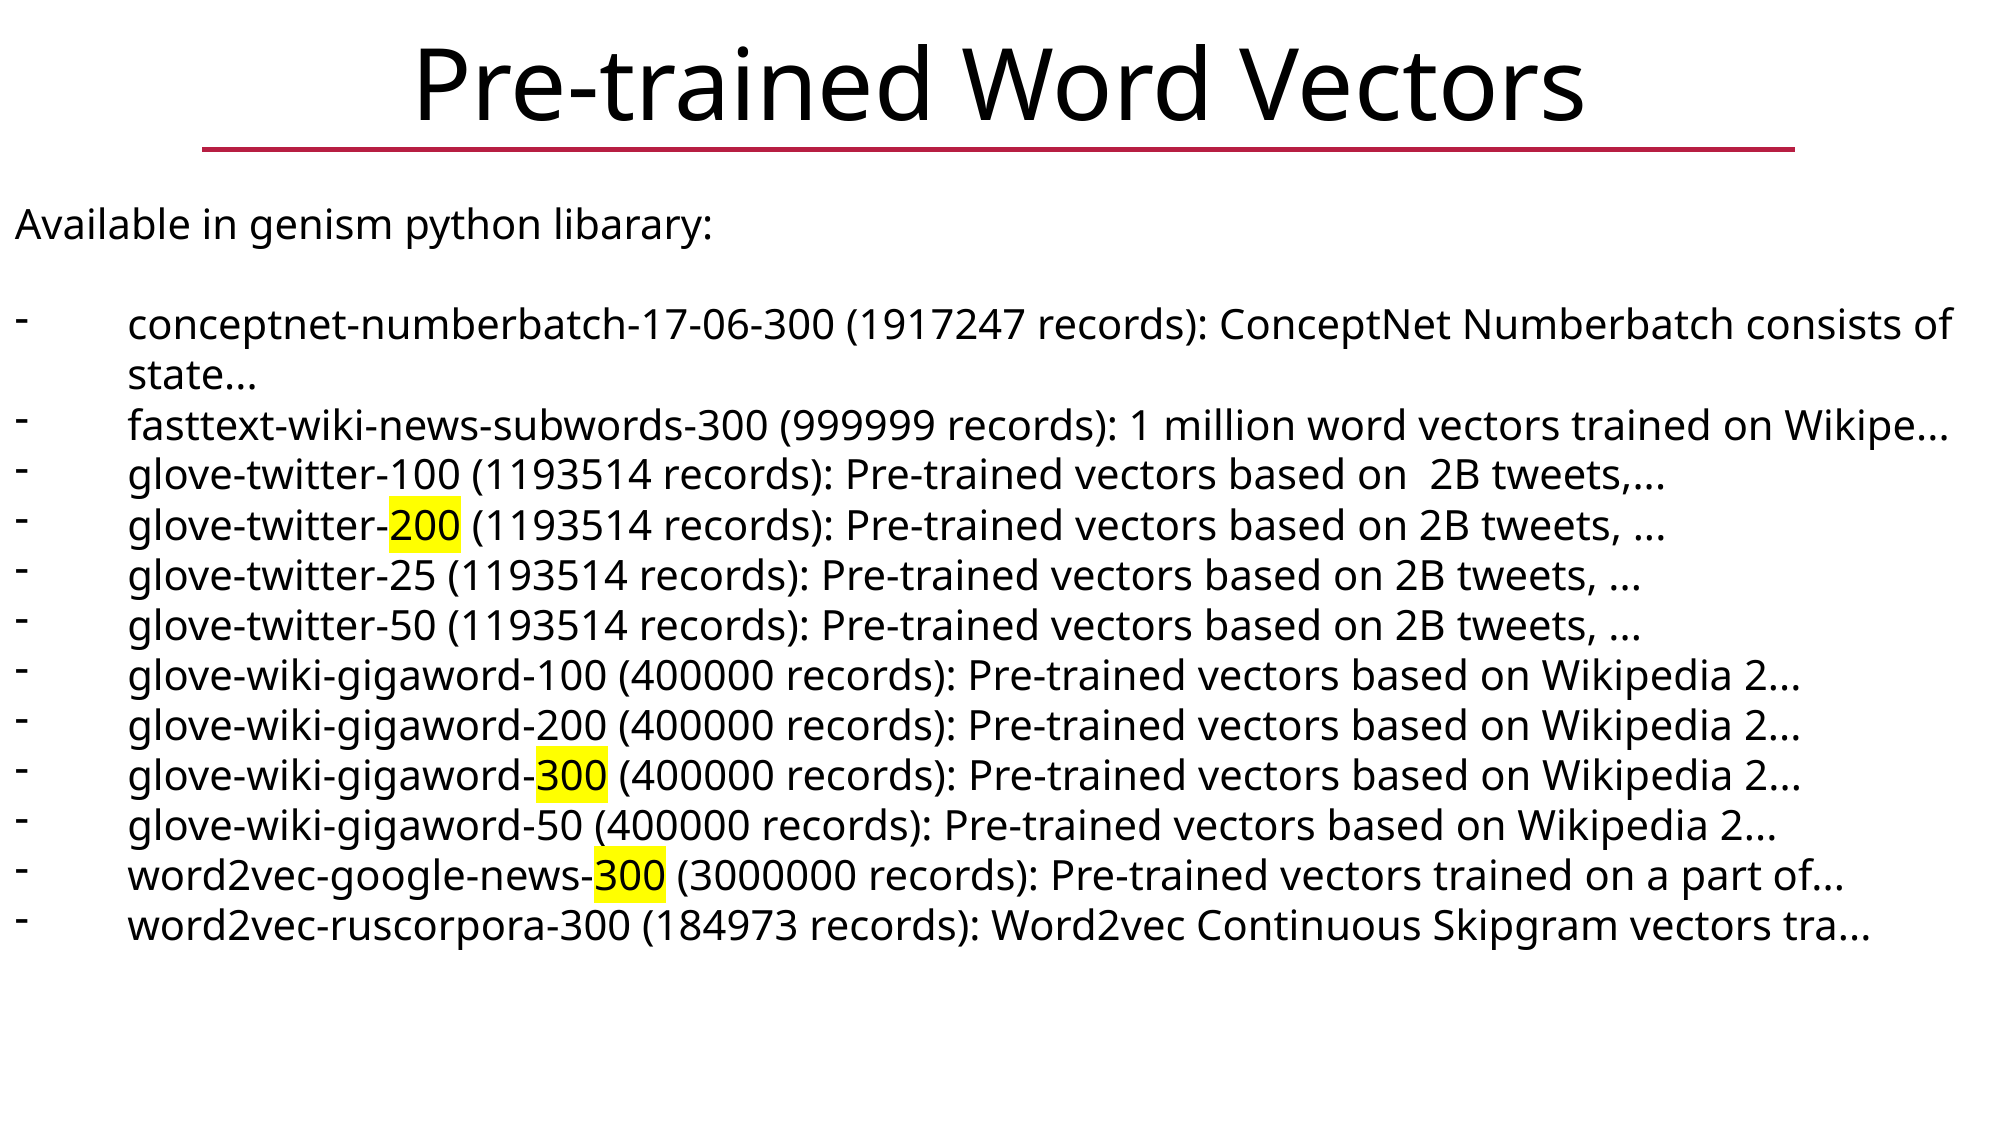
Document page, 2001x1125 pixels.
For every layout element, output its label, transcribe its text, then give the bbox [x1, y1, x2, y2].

text_box Pre-trained Word Vectors [0, 12, 2000, 148]
text_box Available in genism python libarary: conceptnet-numberbatch-17-06-300 (1917247 records): ConceptNet Numberbatch consists of state... fasttext-wiki-news-subwords-300 (999999 records): 1 million word vectors trained on Wikipe... glove-twitter-100 (1193514 records): Pre-trained vectors based on 2B tweets,... glove-twitter-200 (1193514 records): Pre-trained vectors based on 2B tweets, ... glove-twitter-25 (1193514 records): Pre-trained vectors based on 2B tweets, ... glove-twitter-50 (1193514 records): Pre-trained vectors based on 2B tweets, ... glove-wiki-gigaword-100 (400000 records): Pre-trained vectors based on Wikipedia 2... glove-wiki-gigaword-200 (400000 records): Pre-trained vectors based on Wikipedia 2... glove-wiki-gigaword-300 (400000 records): Pre-trained vectors based on Wikipedia 2... glove-wiki-gigaword-50 (400000 records): Pre-trained vectors based on Wikipedia 2... word2vec-google-news-300 (3000000 records): Pre-trained vectors trained on a part of... word2vec-ruscorpora-300 (184973 records): Word2vec Continuous Skipgram vectors tra... [0, 190, 2000, 956]
